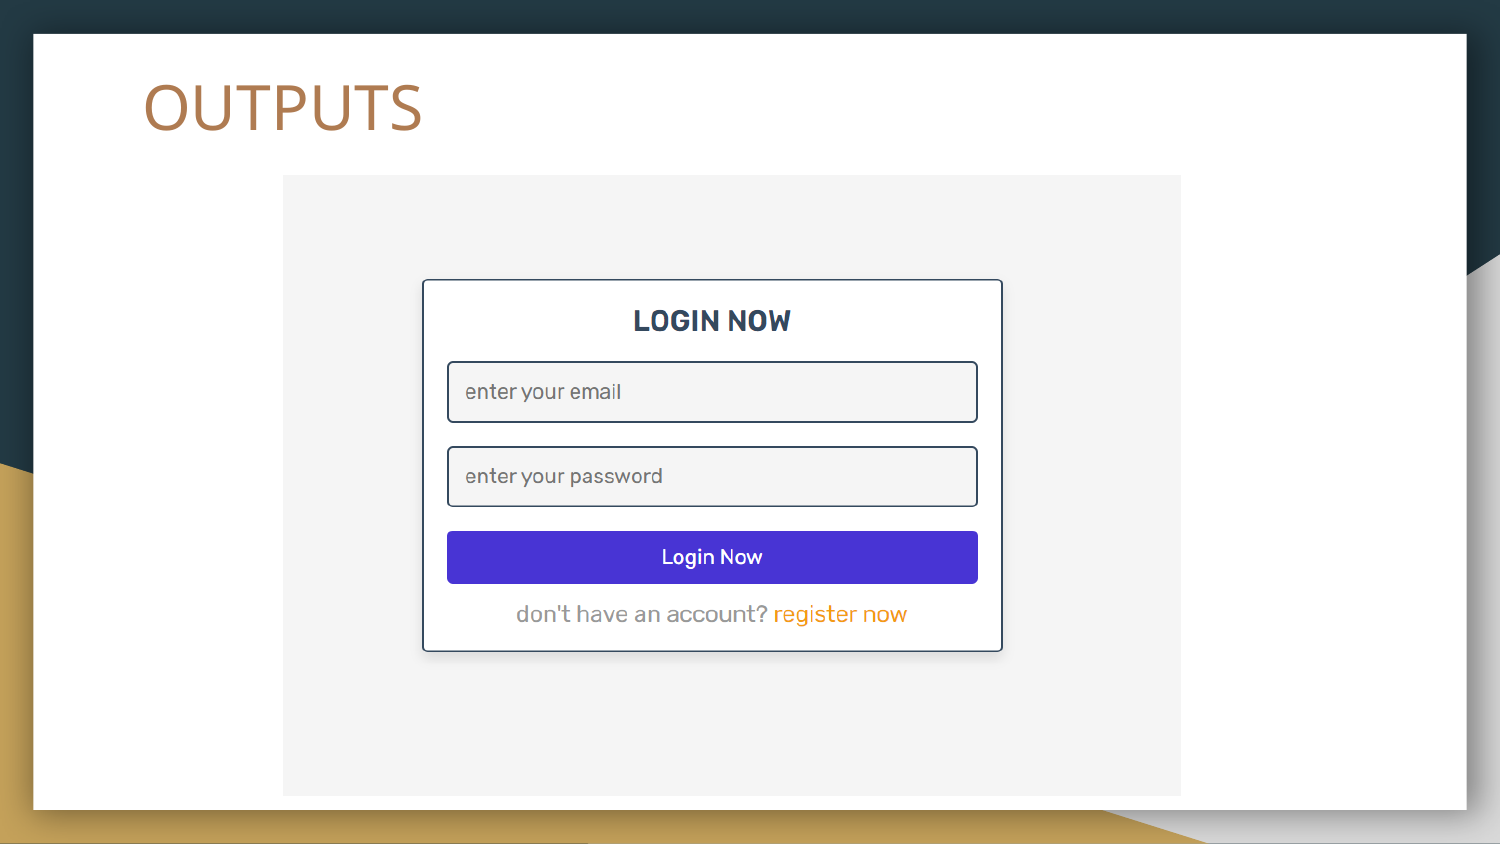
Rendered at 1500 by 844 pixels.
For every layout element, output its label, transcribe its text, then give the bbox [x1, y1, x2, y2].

title OUTPUTS [127, 53, 1359, 210]
picture [283, 175, 1181, 796]
